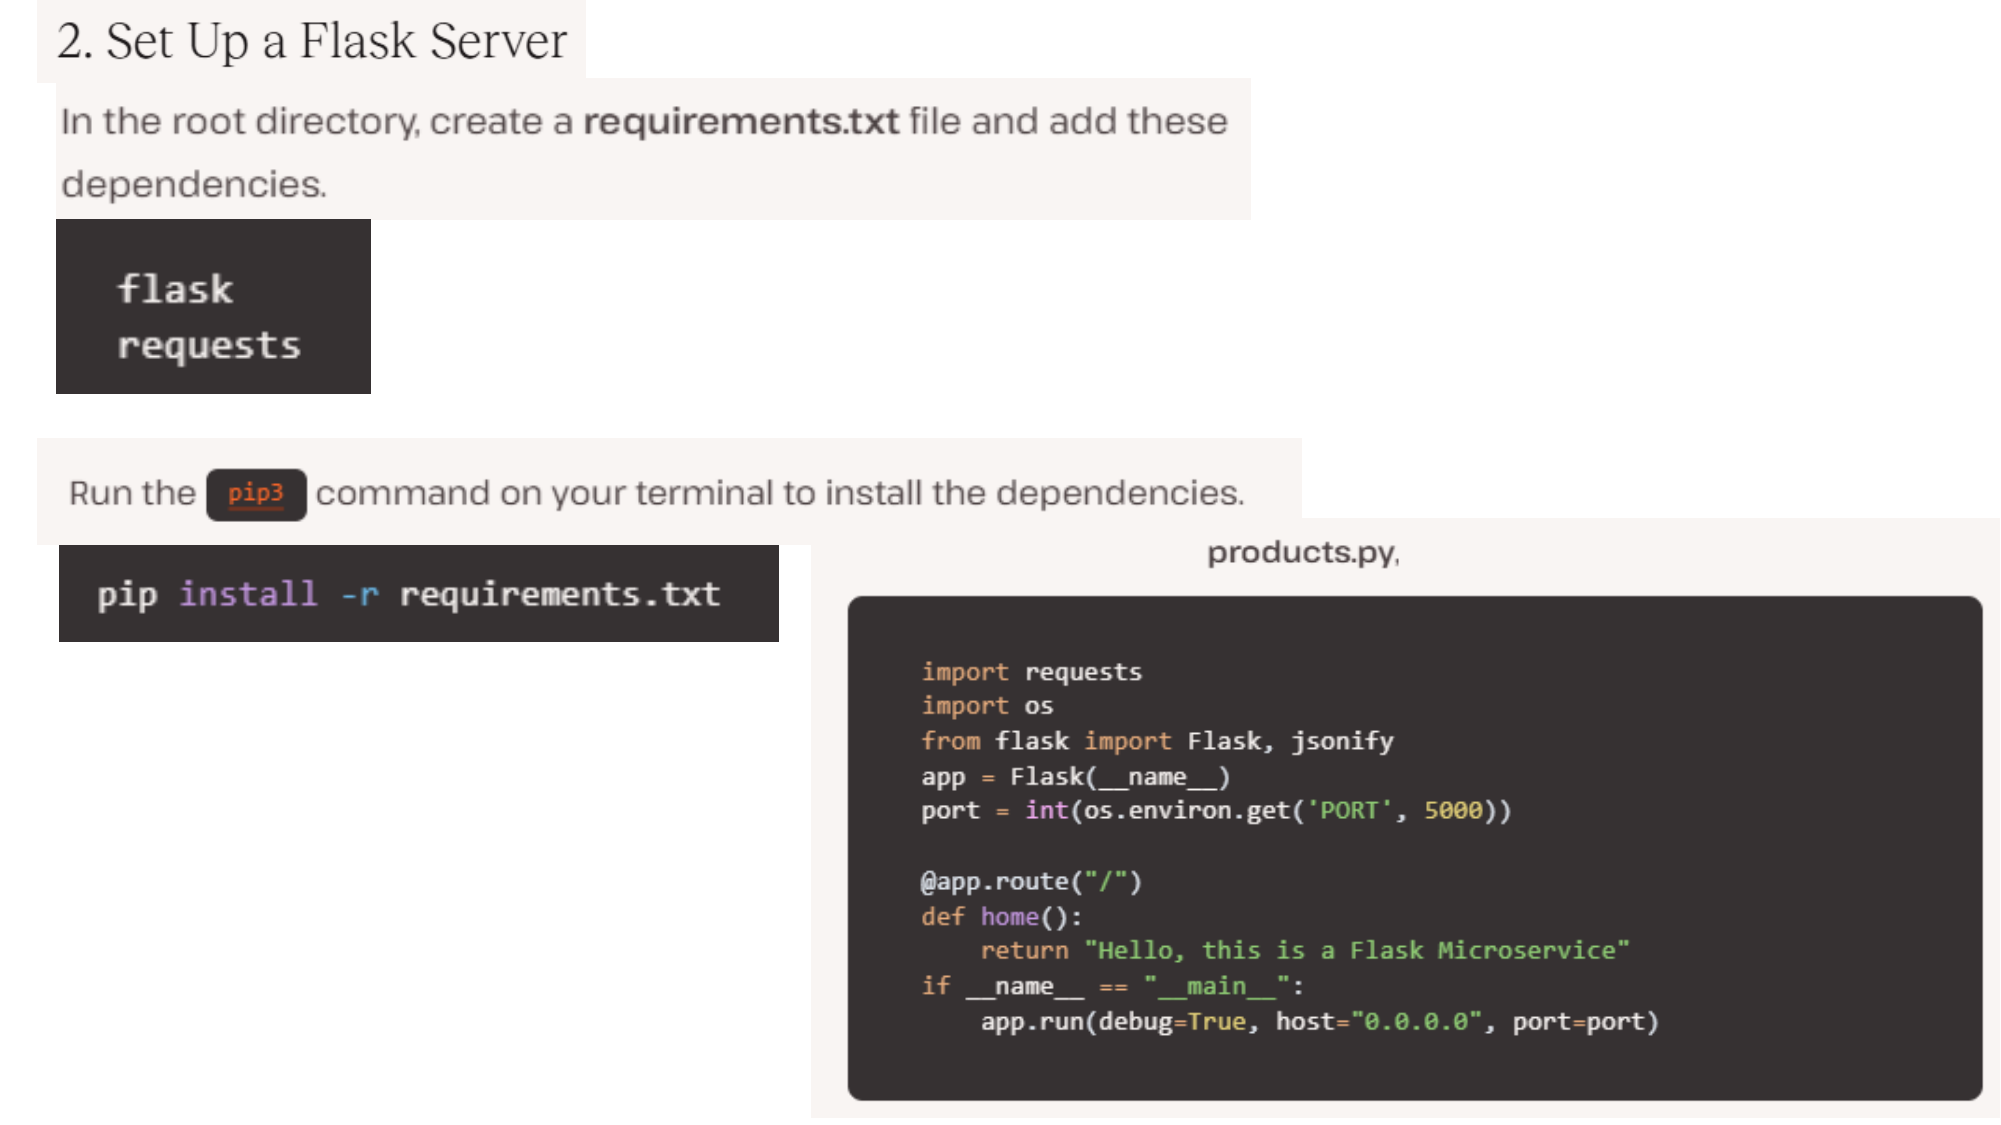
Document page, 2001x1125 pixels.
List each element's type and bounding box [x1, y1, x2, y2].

picture [36, 438, 2000, 1118]
picture [36, 0, 1251, 394]
